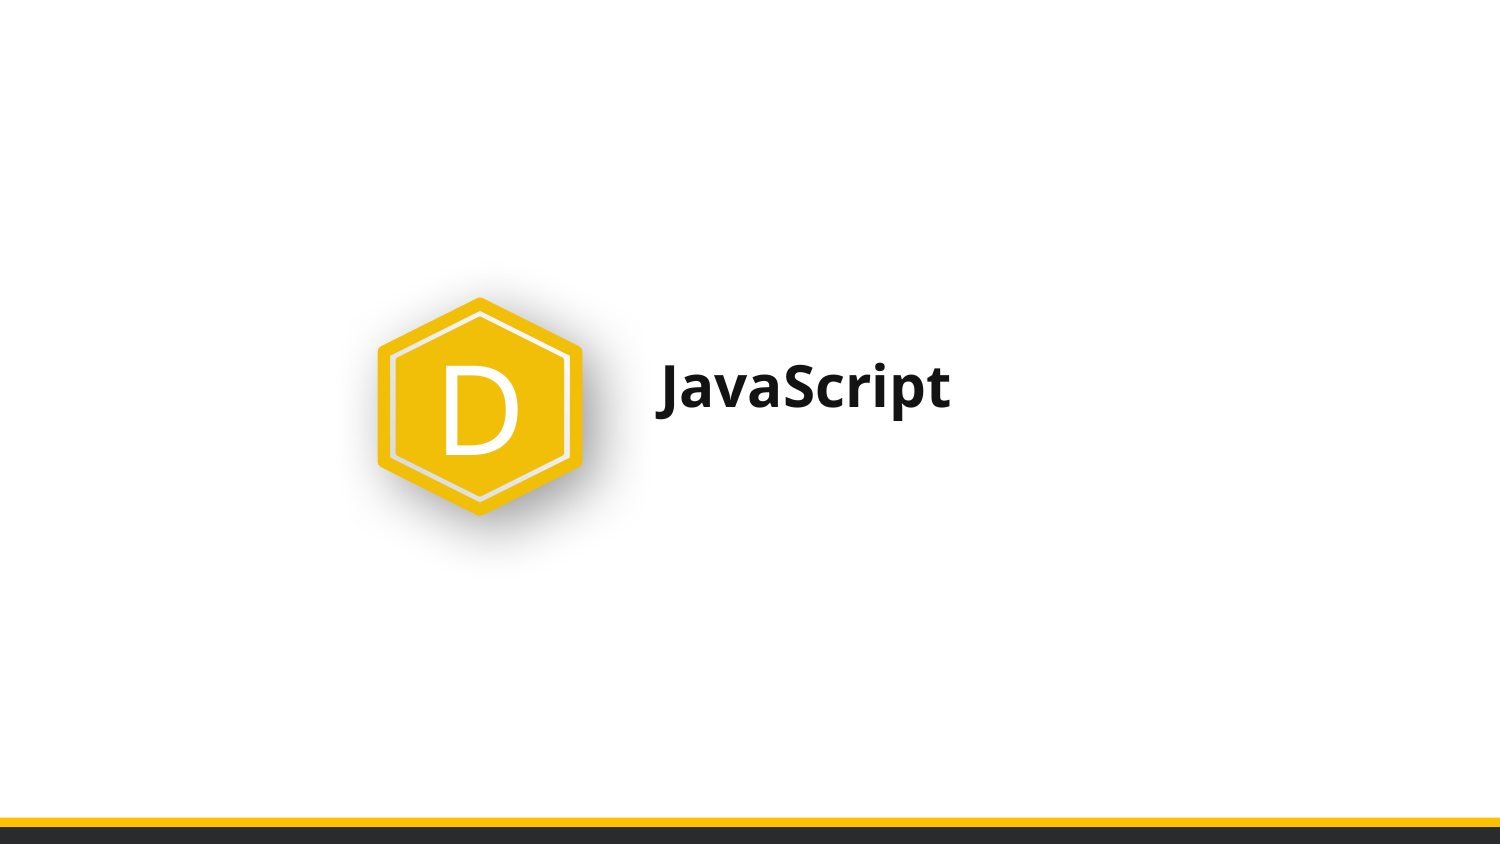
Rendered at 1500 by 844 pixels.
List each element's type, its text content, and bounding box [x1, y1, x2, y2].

text_box [0, 815, 1500, 829]
text_box [0, 829, 1500, 844]
text_box JavaScript [649, 344, 963, 475]
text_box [383, 303, 577, 510]
